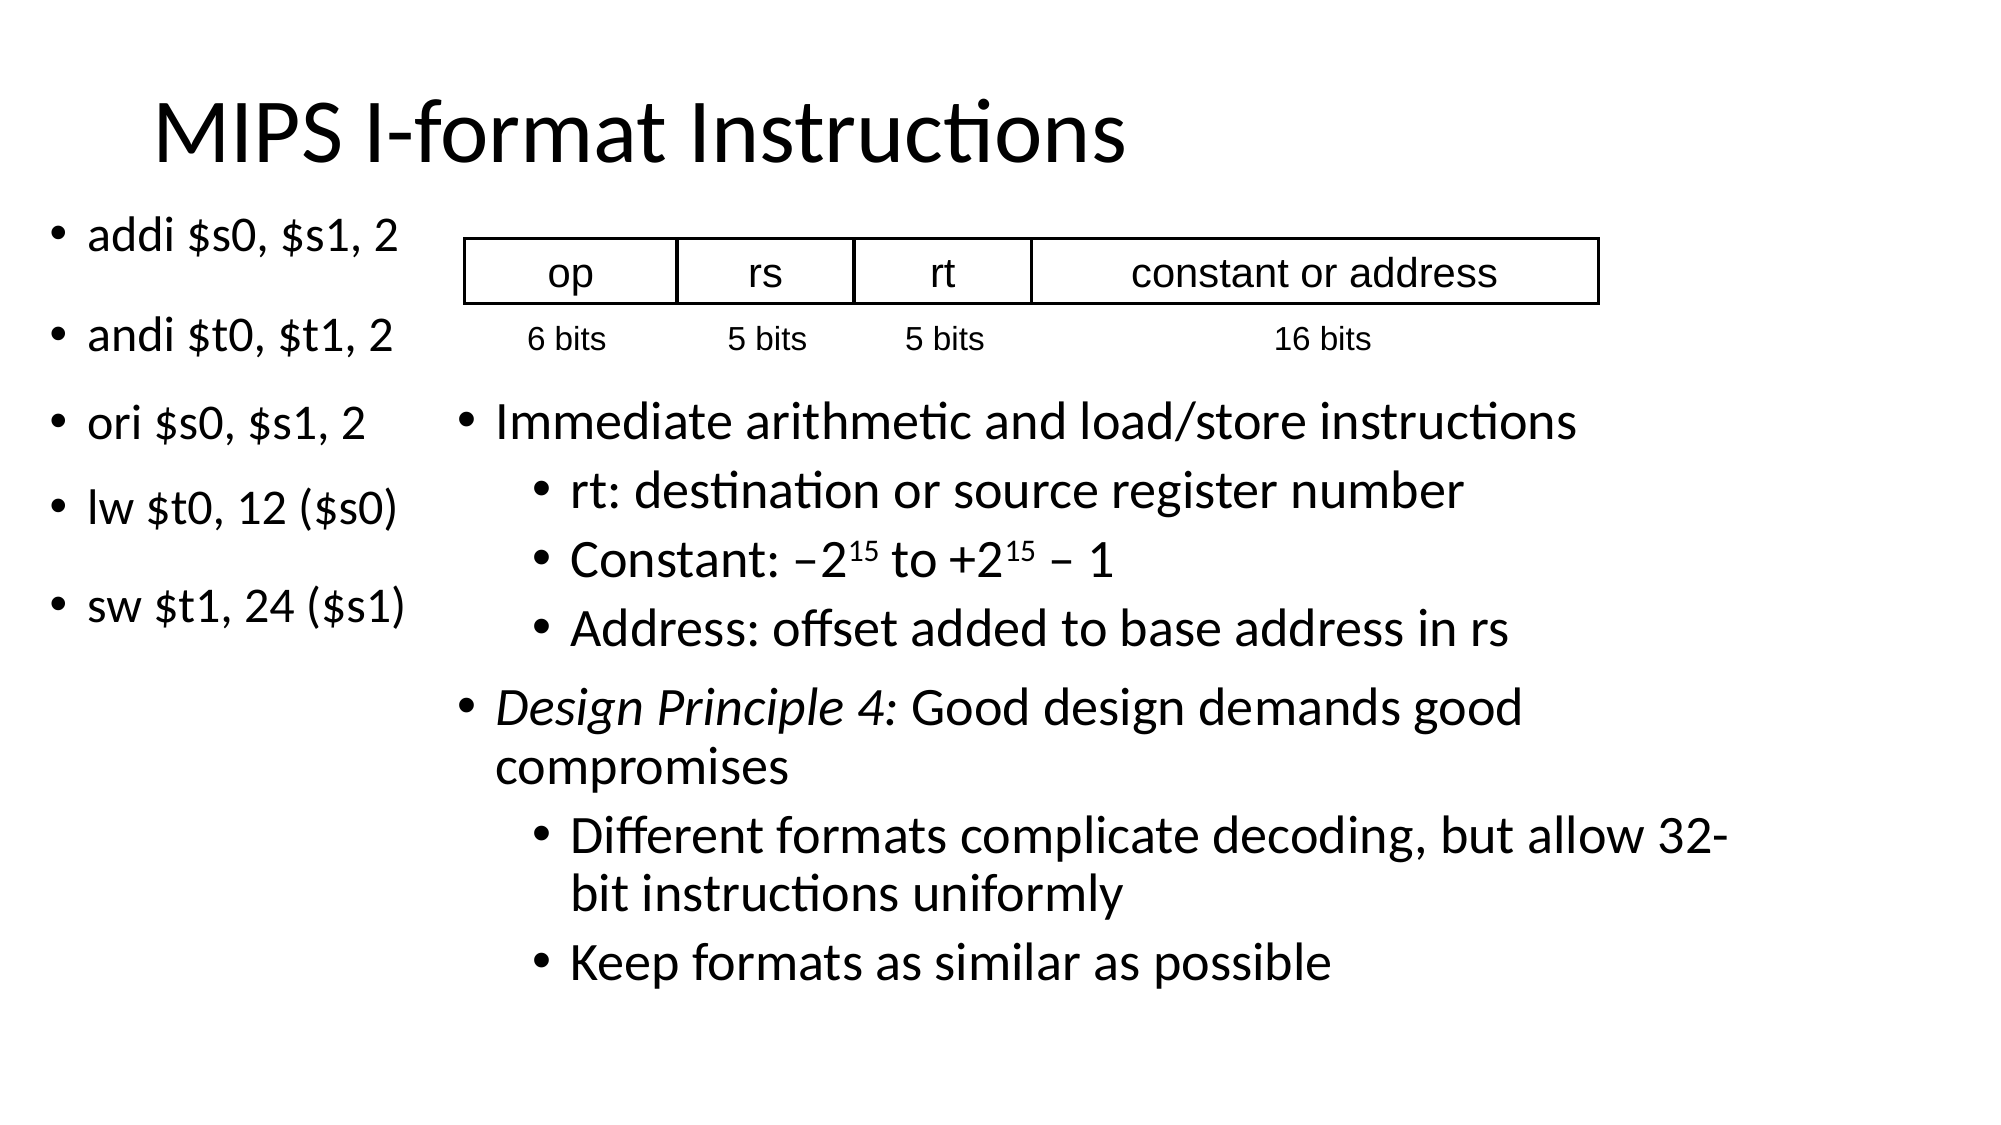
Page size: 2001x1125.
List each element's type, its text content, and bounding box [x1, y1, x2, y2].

text_box addi $s0, $s1, 2 [34, 201, 668, 301]
text_box sw $t1, 24 ($s1) [34, 571, 668, 697]
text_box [463, 237, 1599, 366]
text_box ori $s0, $s1, 2 [34, 388, 668, 514]
text_box andi $t0, $t1, 2 [34, 301, 668, 388]
title MIPS I-format Instructions [137, 59, 1863, 205]
text_box lw $t0, 12 ($s0) [34, 514, 668, 571]
list Immediate arithmetic and load/store instructions rt: destination or source register number Constant: –215 to +215 – 1 Address: offset added to base address in rs Design Principle 4: Good design demands good compromises Different formats complicate decoding, but allow 32-bit instructions uniformly Keep formats as similar as possible [442, 385, 1800, 1024]
